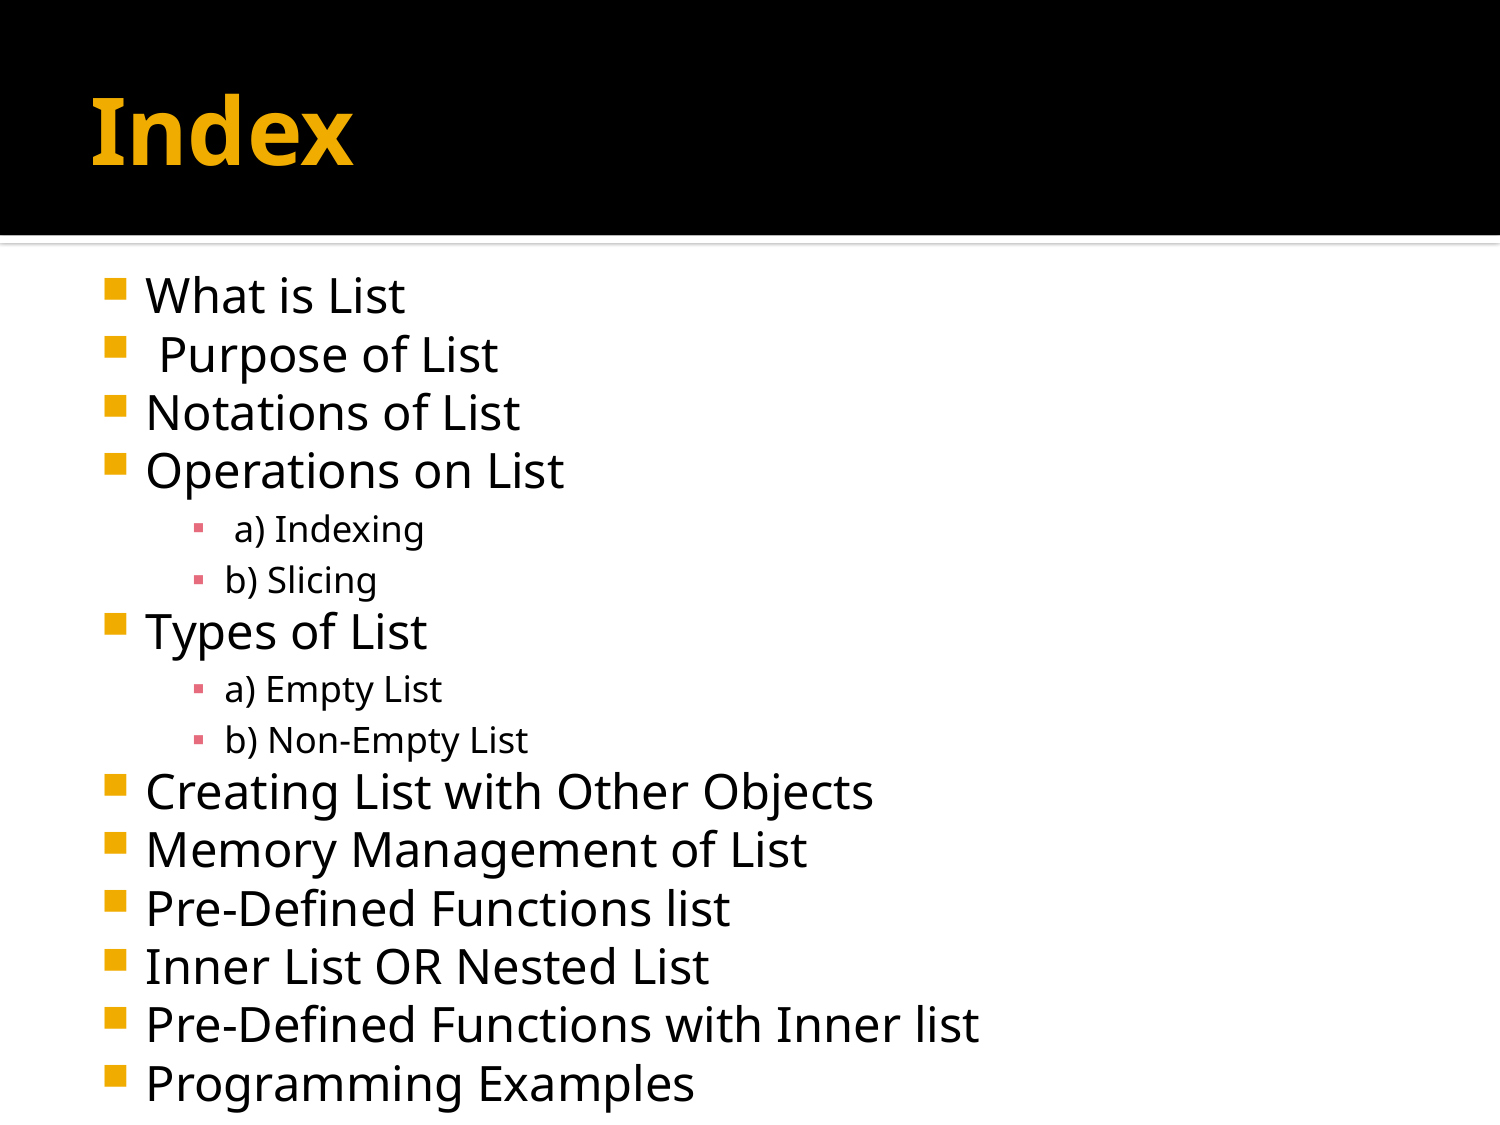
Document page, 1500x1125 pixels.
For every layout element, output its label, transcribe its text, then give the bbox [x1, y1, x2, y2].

title Index [75, 25, 1425, 231]
list What is List Purpose of List Notations of List Operations on List a) Indexing b) Slicing Types of List a) Empty List b) Non-Empty List Creating List with Other Objects Memory Management of List Pre-Defined Functions list Inner List OR Nested List Pre-Defined Functions with Inner list Programming Examples [75, 249, 1425, 1125]
